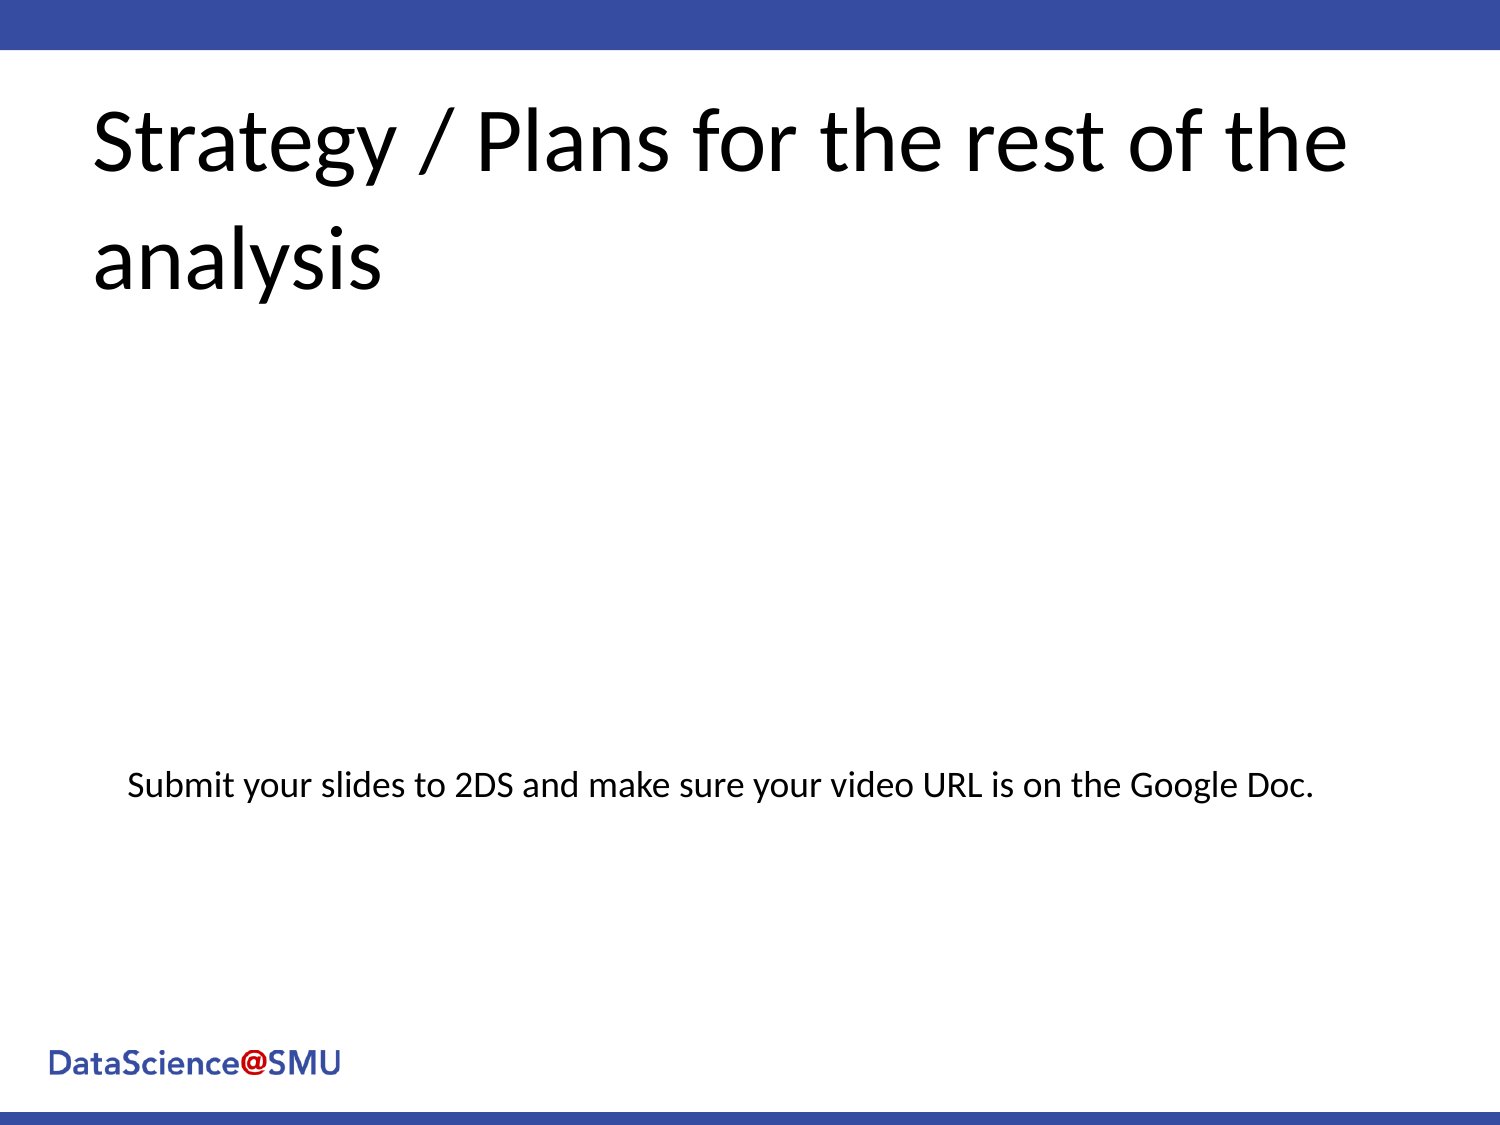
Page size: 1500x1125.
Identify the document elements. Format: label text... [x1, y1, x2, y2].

text_box [49, 1050, 340, 1075]
title Strategy / Plans for the rest of the analysis [92, 72, 1408, 305]
text_box Submit your slides to 2DS and make sure your video URL is on the Google Doc. [112, 750, 1400, 813]
